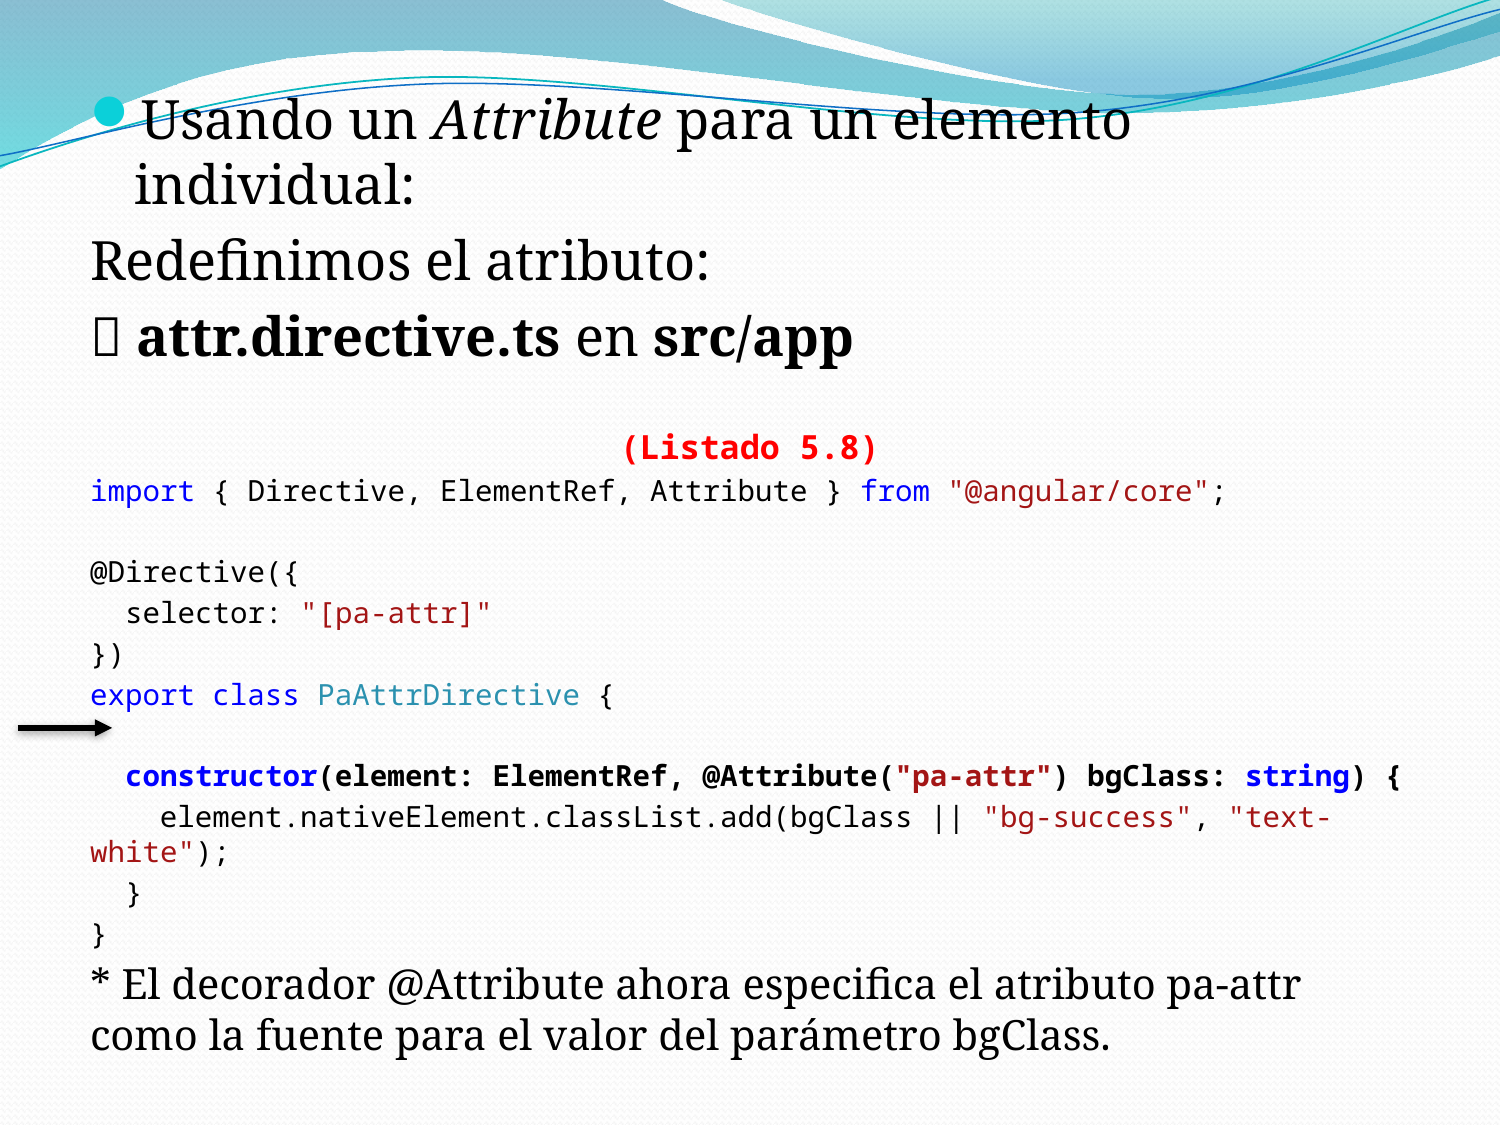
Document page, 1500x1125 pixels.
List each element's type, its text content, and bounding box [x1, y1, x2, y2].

list Usando un Attribute para un elemento individual: Redefinimos el atributo:  attr.directive.ts en src/app (Listado 5.8) import { Directive, ElementRef, Attribute } from "@angular/core"; @Directive({ selector: "[pa-attr]" }) export class PaAttrDirective { constructor(element: ElementRef, @Attribute("pa-attr") bgClass: string) { element.nativeElement.classList.add(bgClass || "bg-success", "text-white"); } } * El decorador @Attribute ahora especifica el atributo pa-attr como la fuente para el valor del parámetro bgClass. [74, 77, 1426, 1038]
